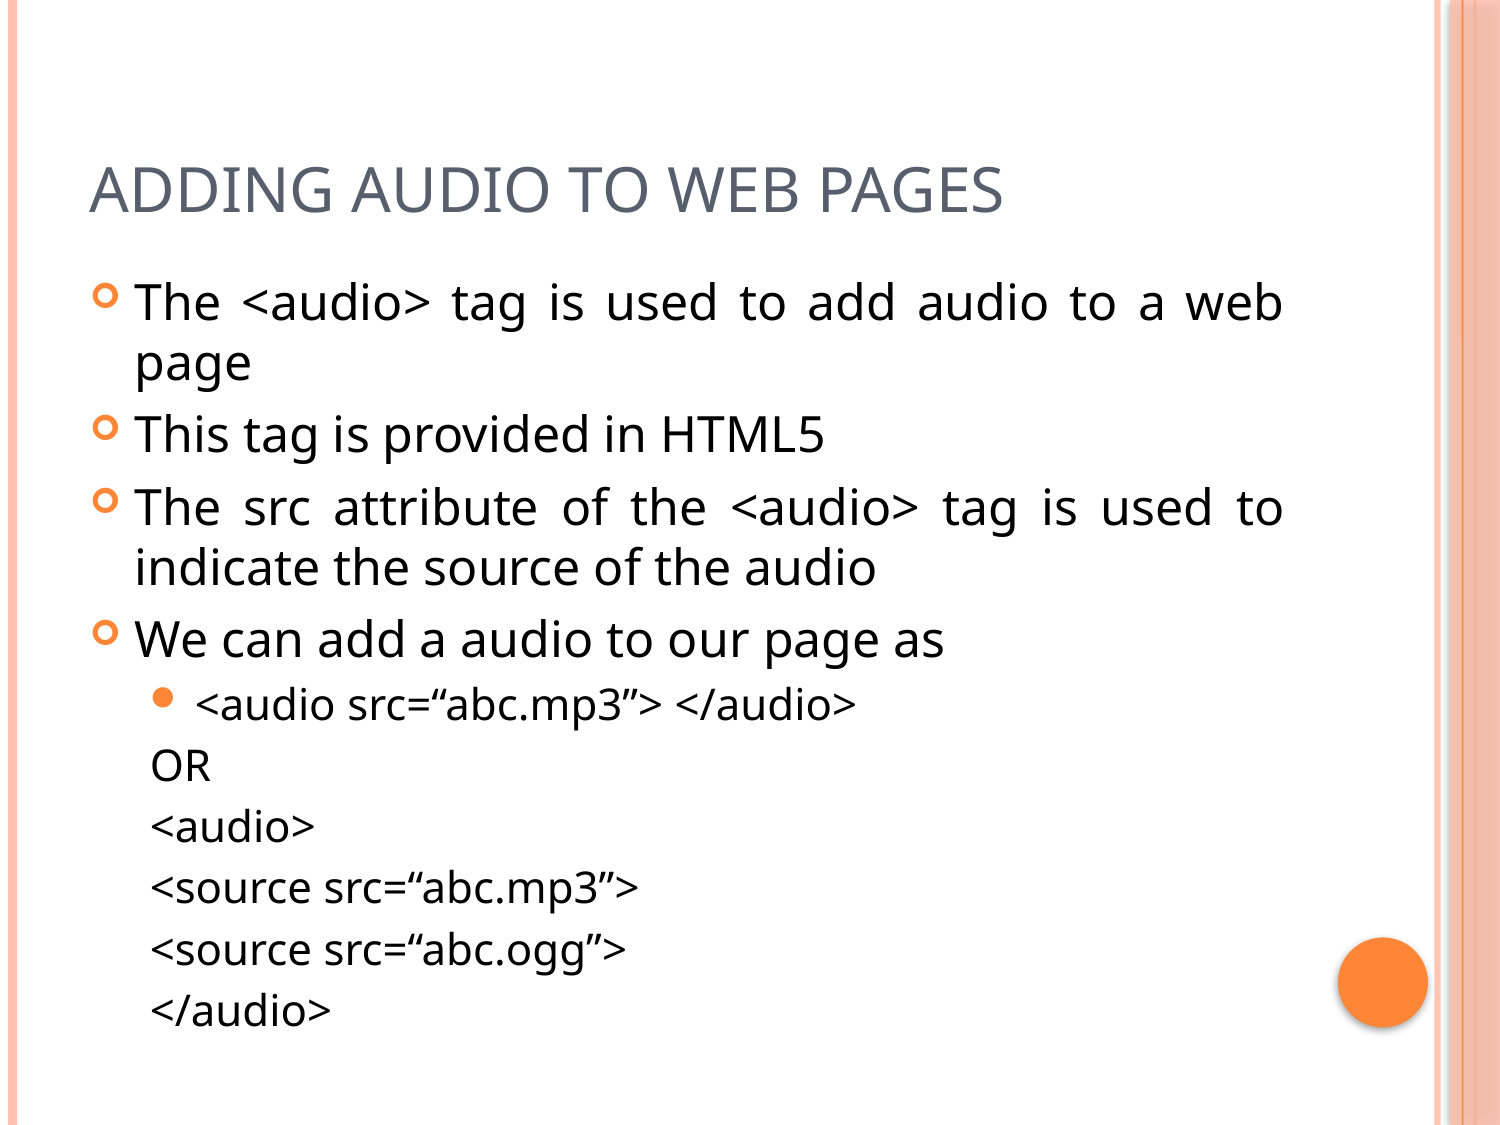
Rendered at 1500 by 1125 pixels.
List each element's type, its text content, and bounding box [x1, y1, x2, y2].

list The <audio> tag is used to add audio to a web page This tag is provided in HTML5 The src attribute of the <audio> tag is used to indicate the source of the audio We can add a audio to our page as <audio src=“abc.mp3”> </audio> OR <audio> <source src=“abc.mp3”> <source src=“abc.ogg”> </audio> [75, 262, 1300, 1062]
title Adding audio to web pages [75, 45, 1300, 233]
